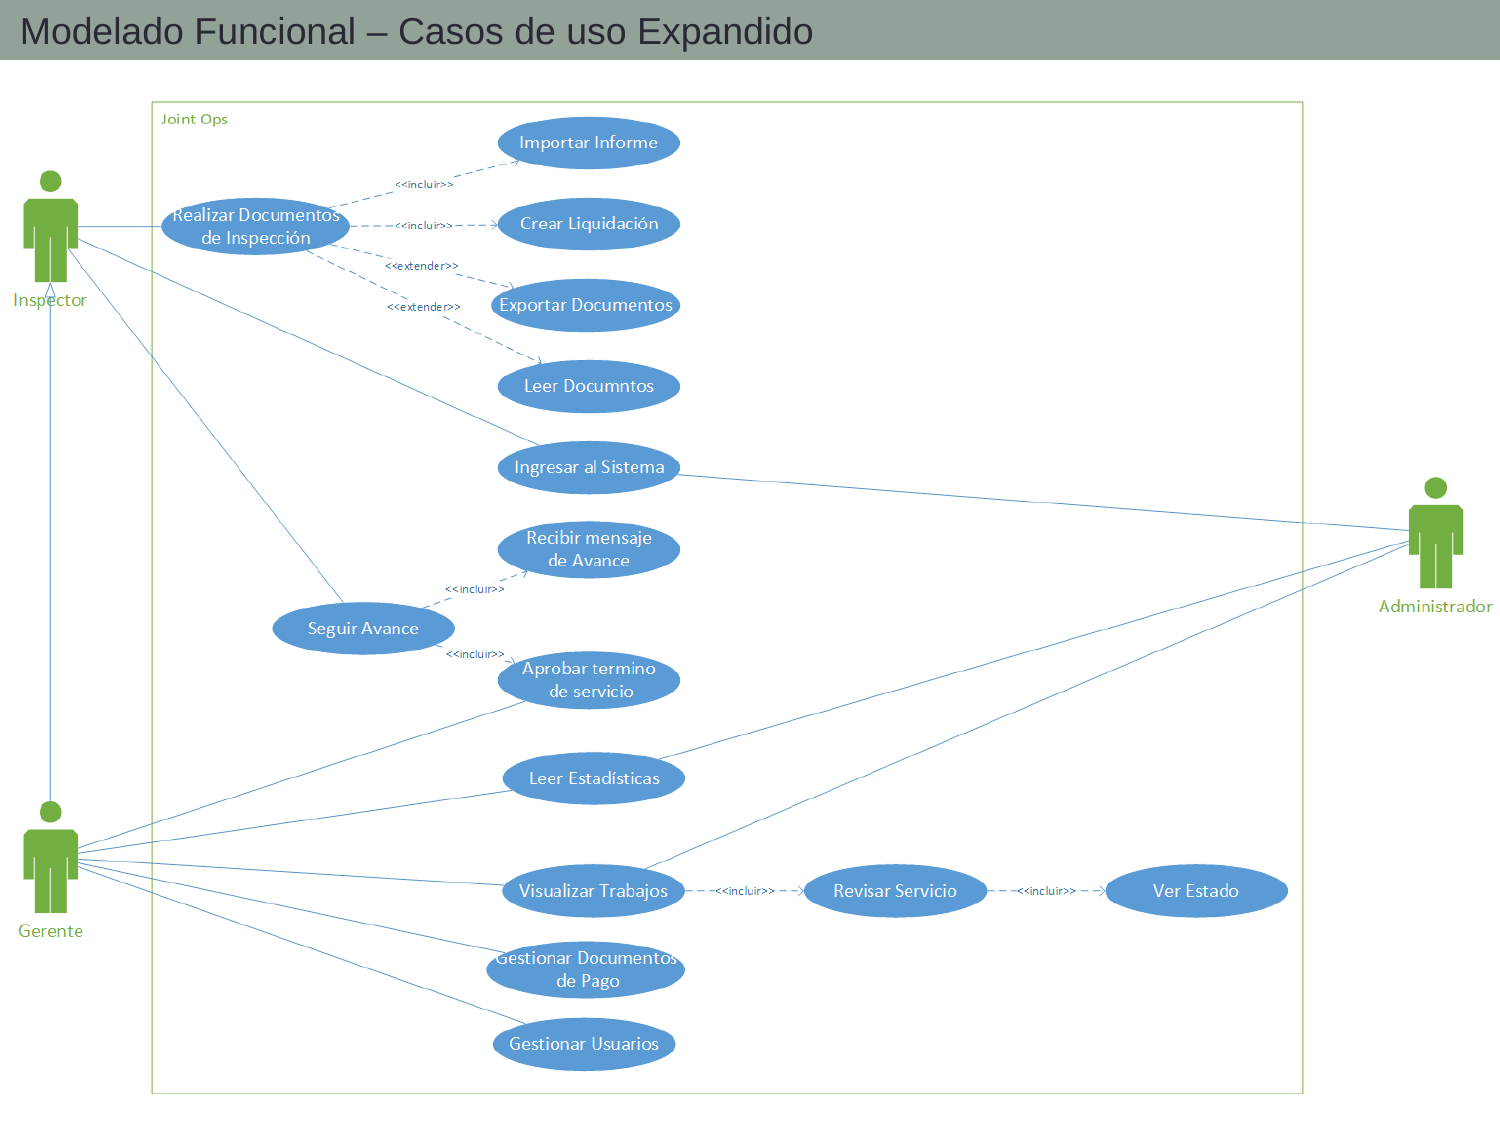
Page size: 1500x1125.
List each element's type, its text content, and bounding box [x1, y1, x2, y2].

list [2, 101, 1500, 1095]
text_box Modelado Funcional – Casos de uso Expandido [5, 0, 829, 60]
